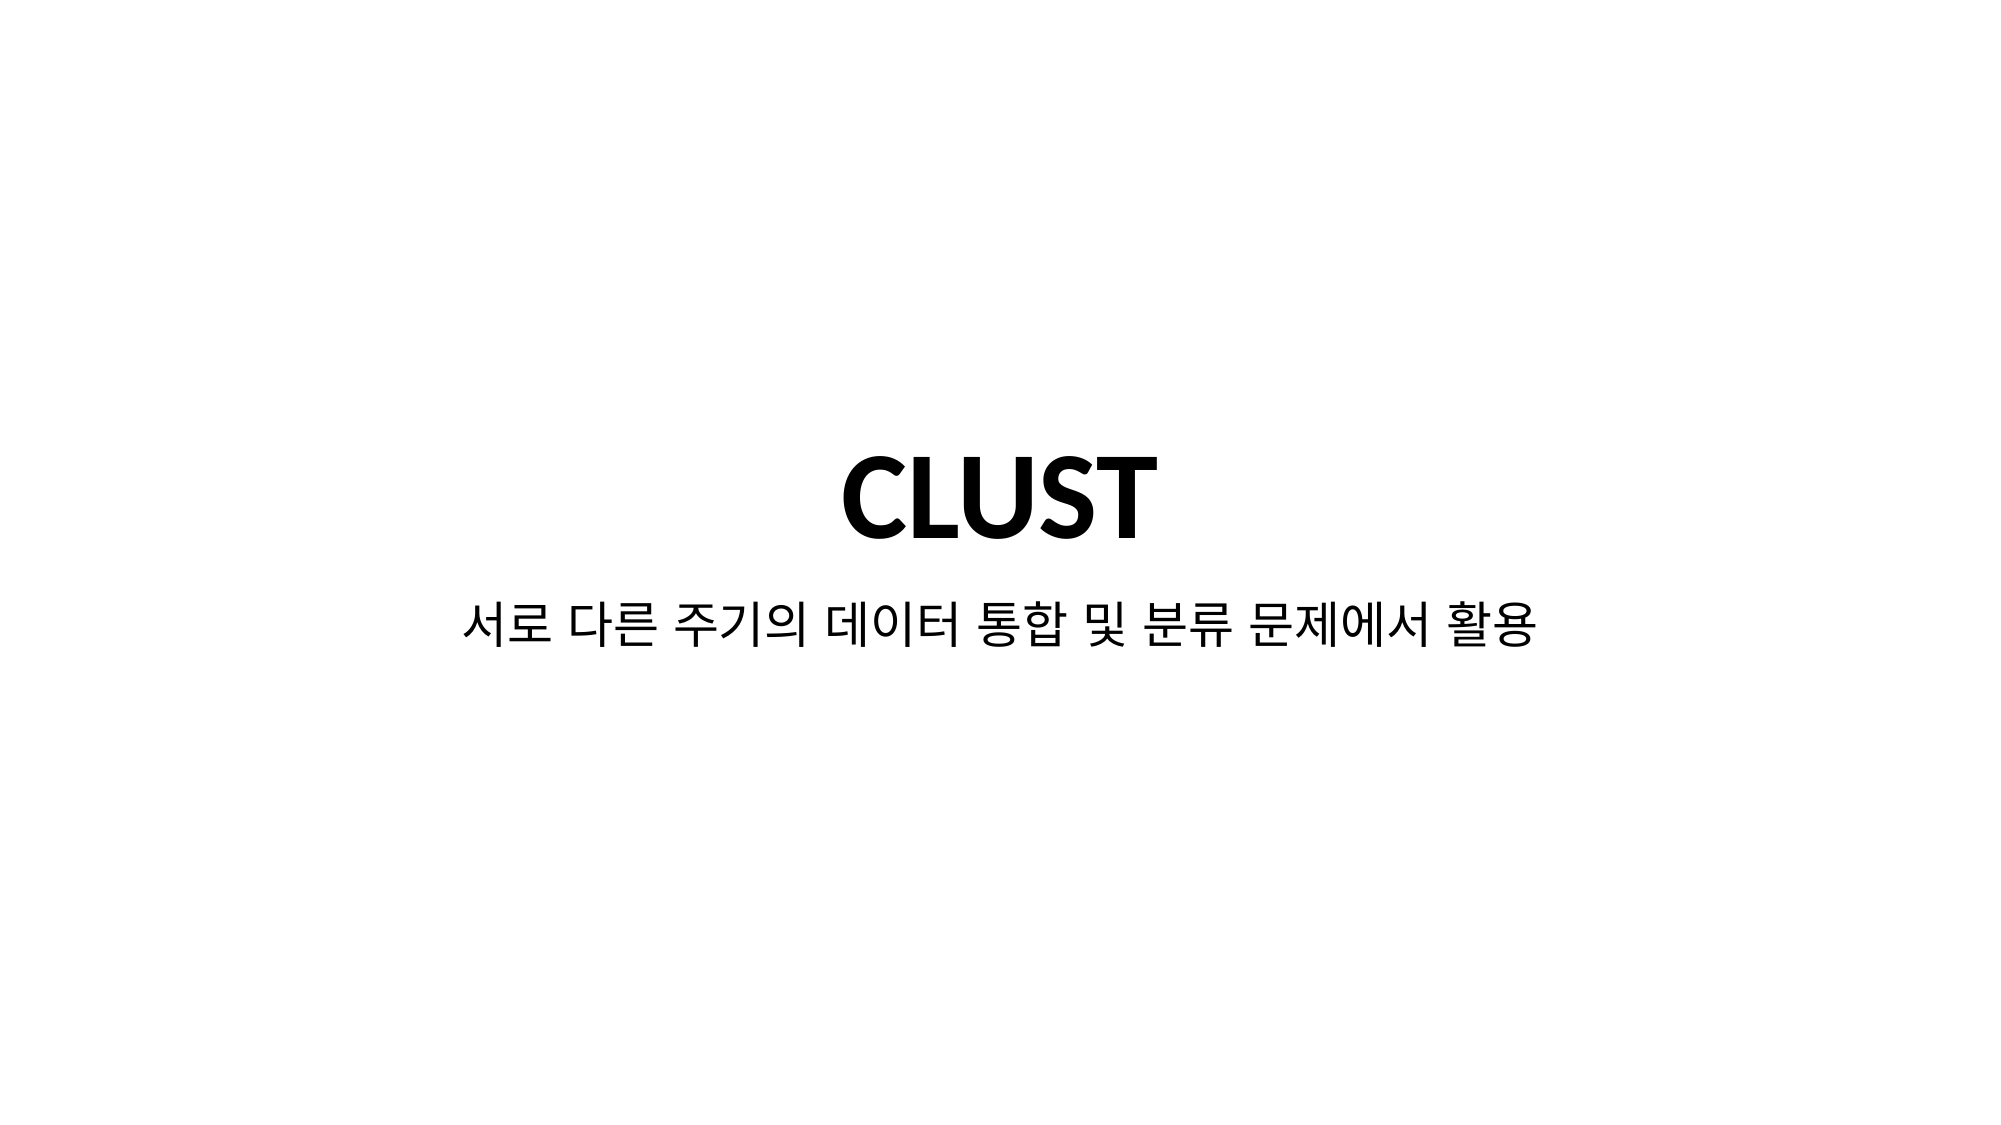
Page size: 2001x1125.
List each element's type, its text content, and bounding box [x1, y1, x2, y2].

title CLUST 서로 다른 주기의 데이터 통합 및 분류 문제에서 활용 [249, 269, 1750, 662]
